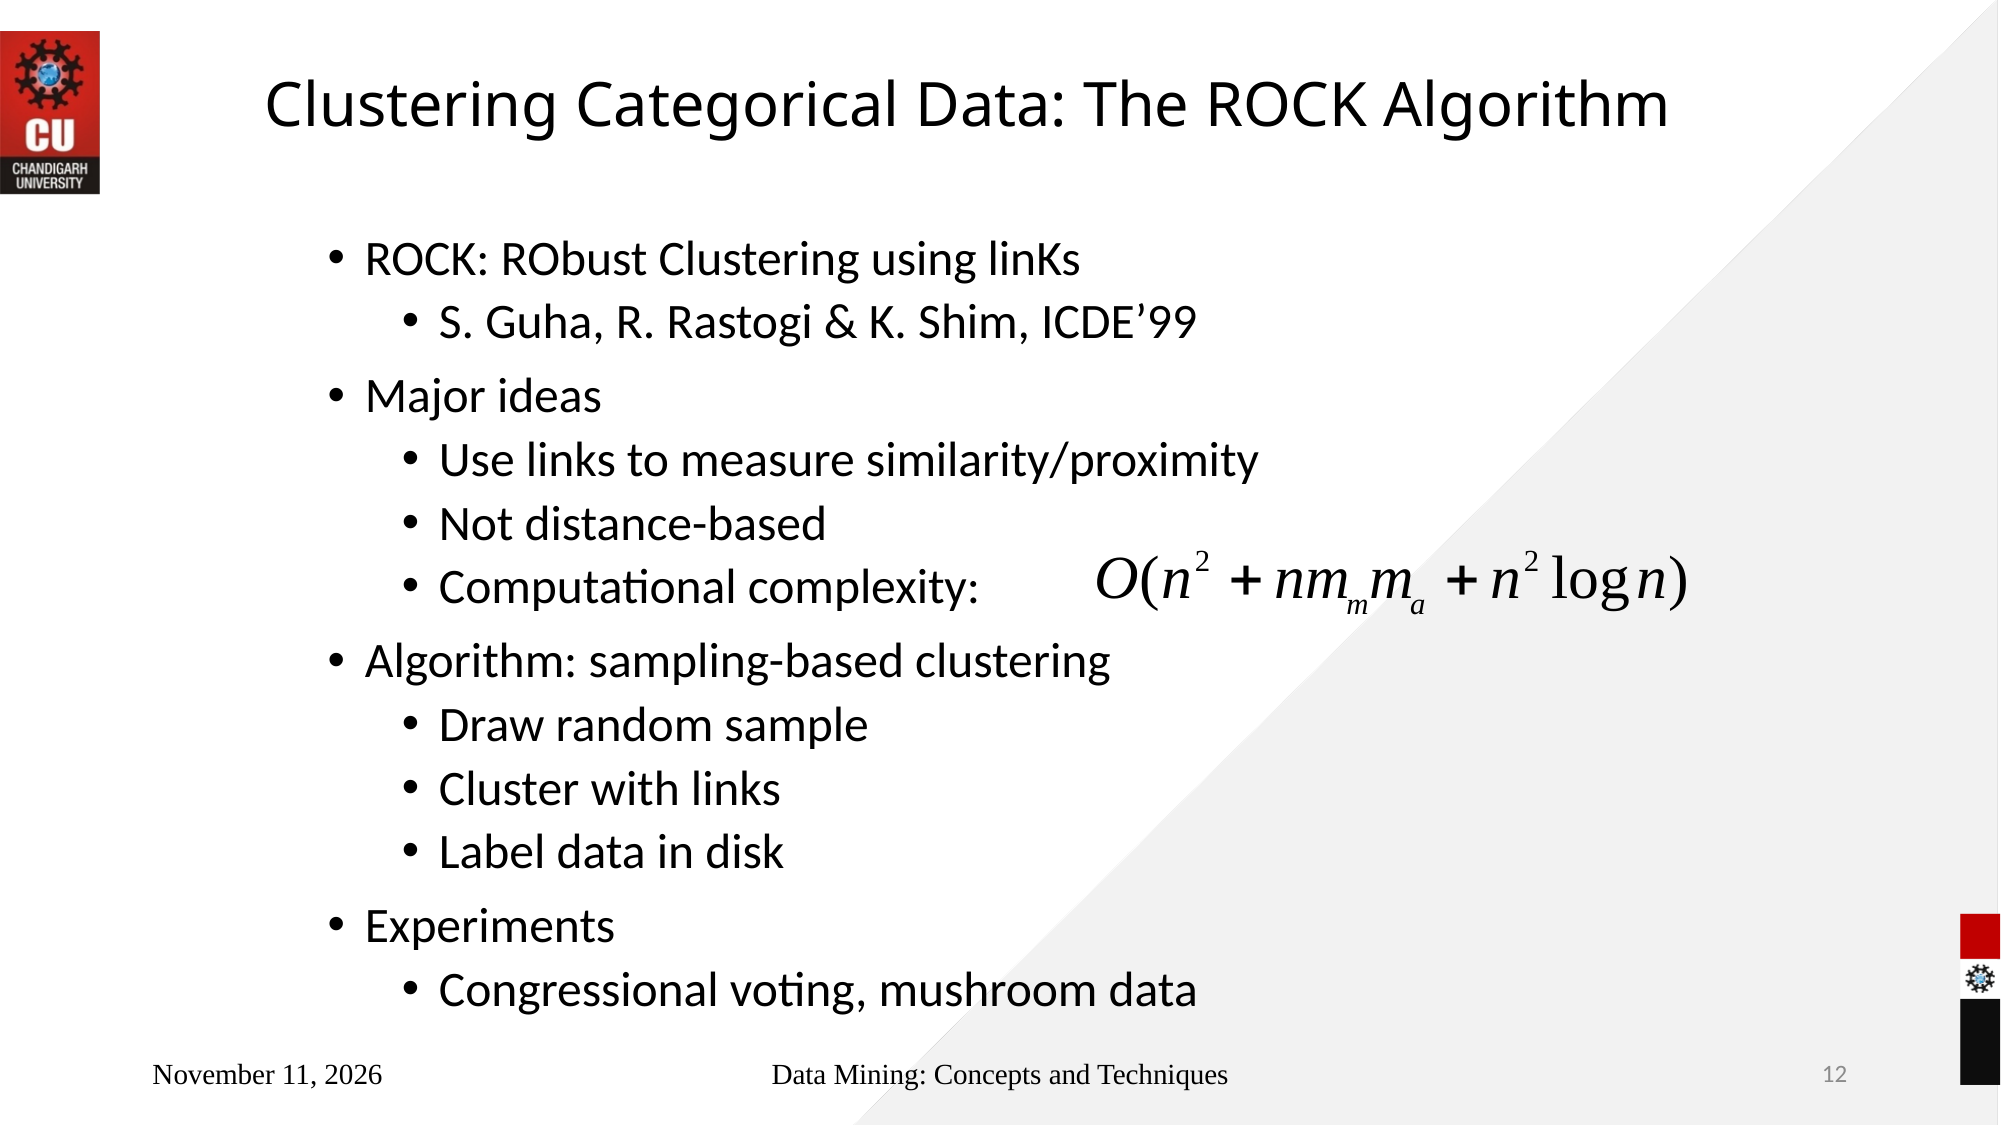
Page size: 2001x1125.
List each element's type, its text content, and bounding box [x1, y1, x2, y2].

footer Data Mining: Concepts and Techniques [662, 1042, 1338, 1103]
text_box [1087, 537, 1700, 625]
title Clustering Categorical Data: The ROCK Algorithm [249, 37, 1750, 175]
list ROCK: RObust Clustering using linKs S. Guha, R. Rastogi & K. Shim, ICDE’99 Major ideas Use links to measure similarity/proximity Not distance-based Computational complexity: Algorithm: sampling-based clustering Draw random sample Cluster with links Label data in disk Experiments Congressional voting, mushroom data [312, 224, 1700, 1025]
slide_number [137, 1042, 588, 1103]
slide_number 12 [1412, 1042, 1863, 1103]
picture [0, 0, 2001, 1125]
